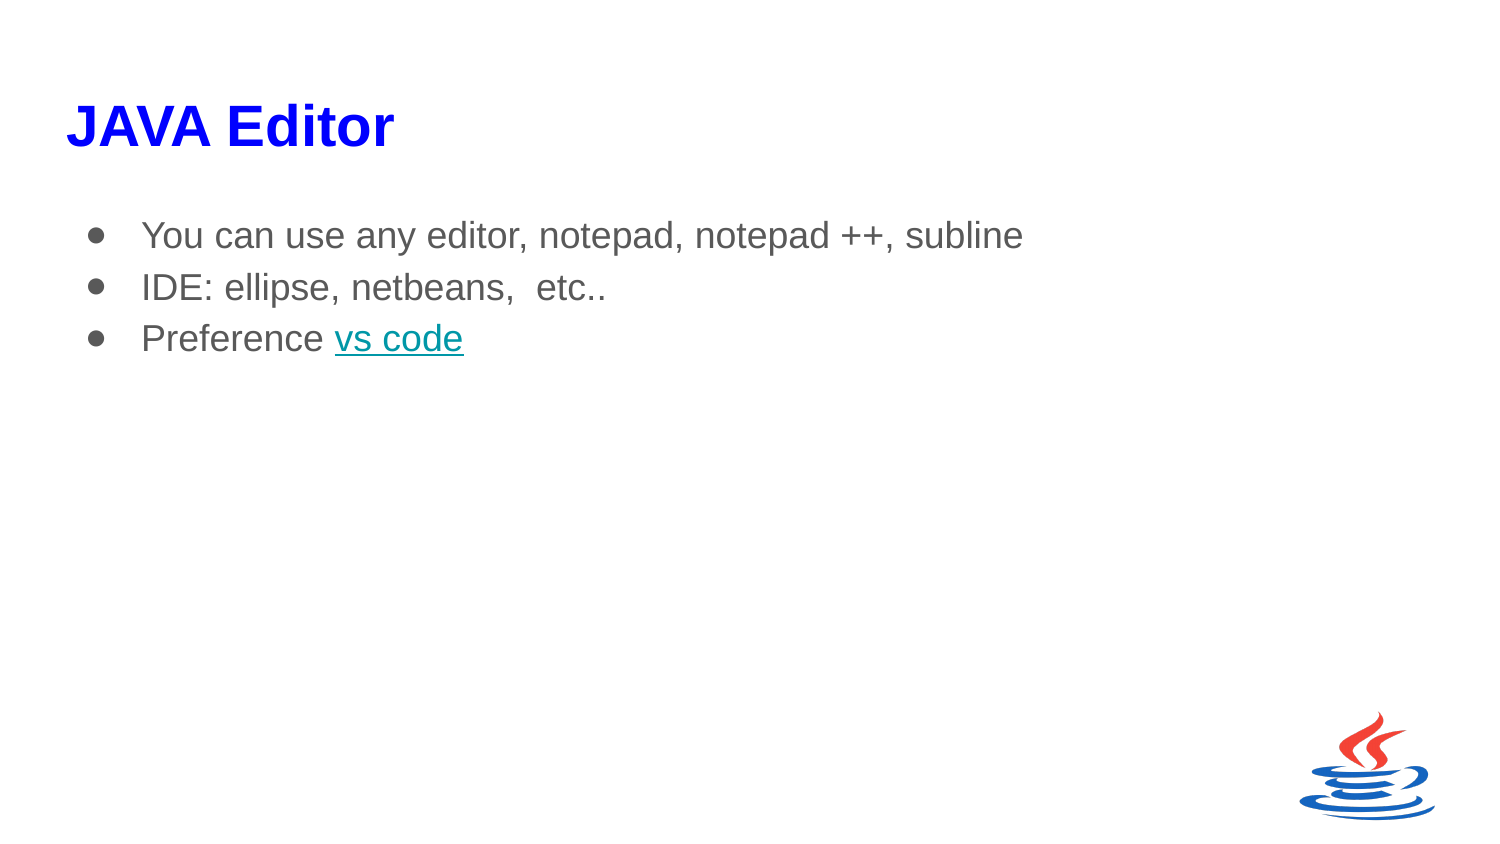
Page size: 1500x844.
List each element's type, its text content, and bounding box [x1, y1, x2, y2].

picture [1258, 700, 1475, 831]
list You can use any editor, notepad, notepad ++, subline IDE: ellipse, netbeans, etc.. Preference vs code [51, 189, 1449, 750]
title JAVA Editor [51, 72, 1449, 167]
